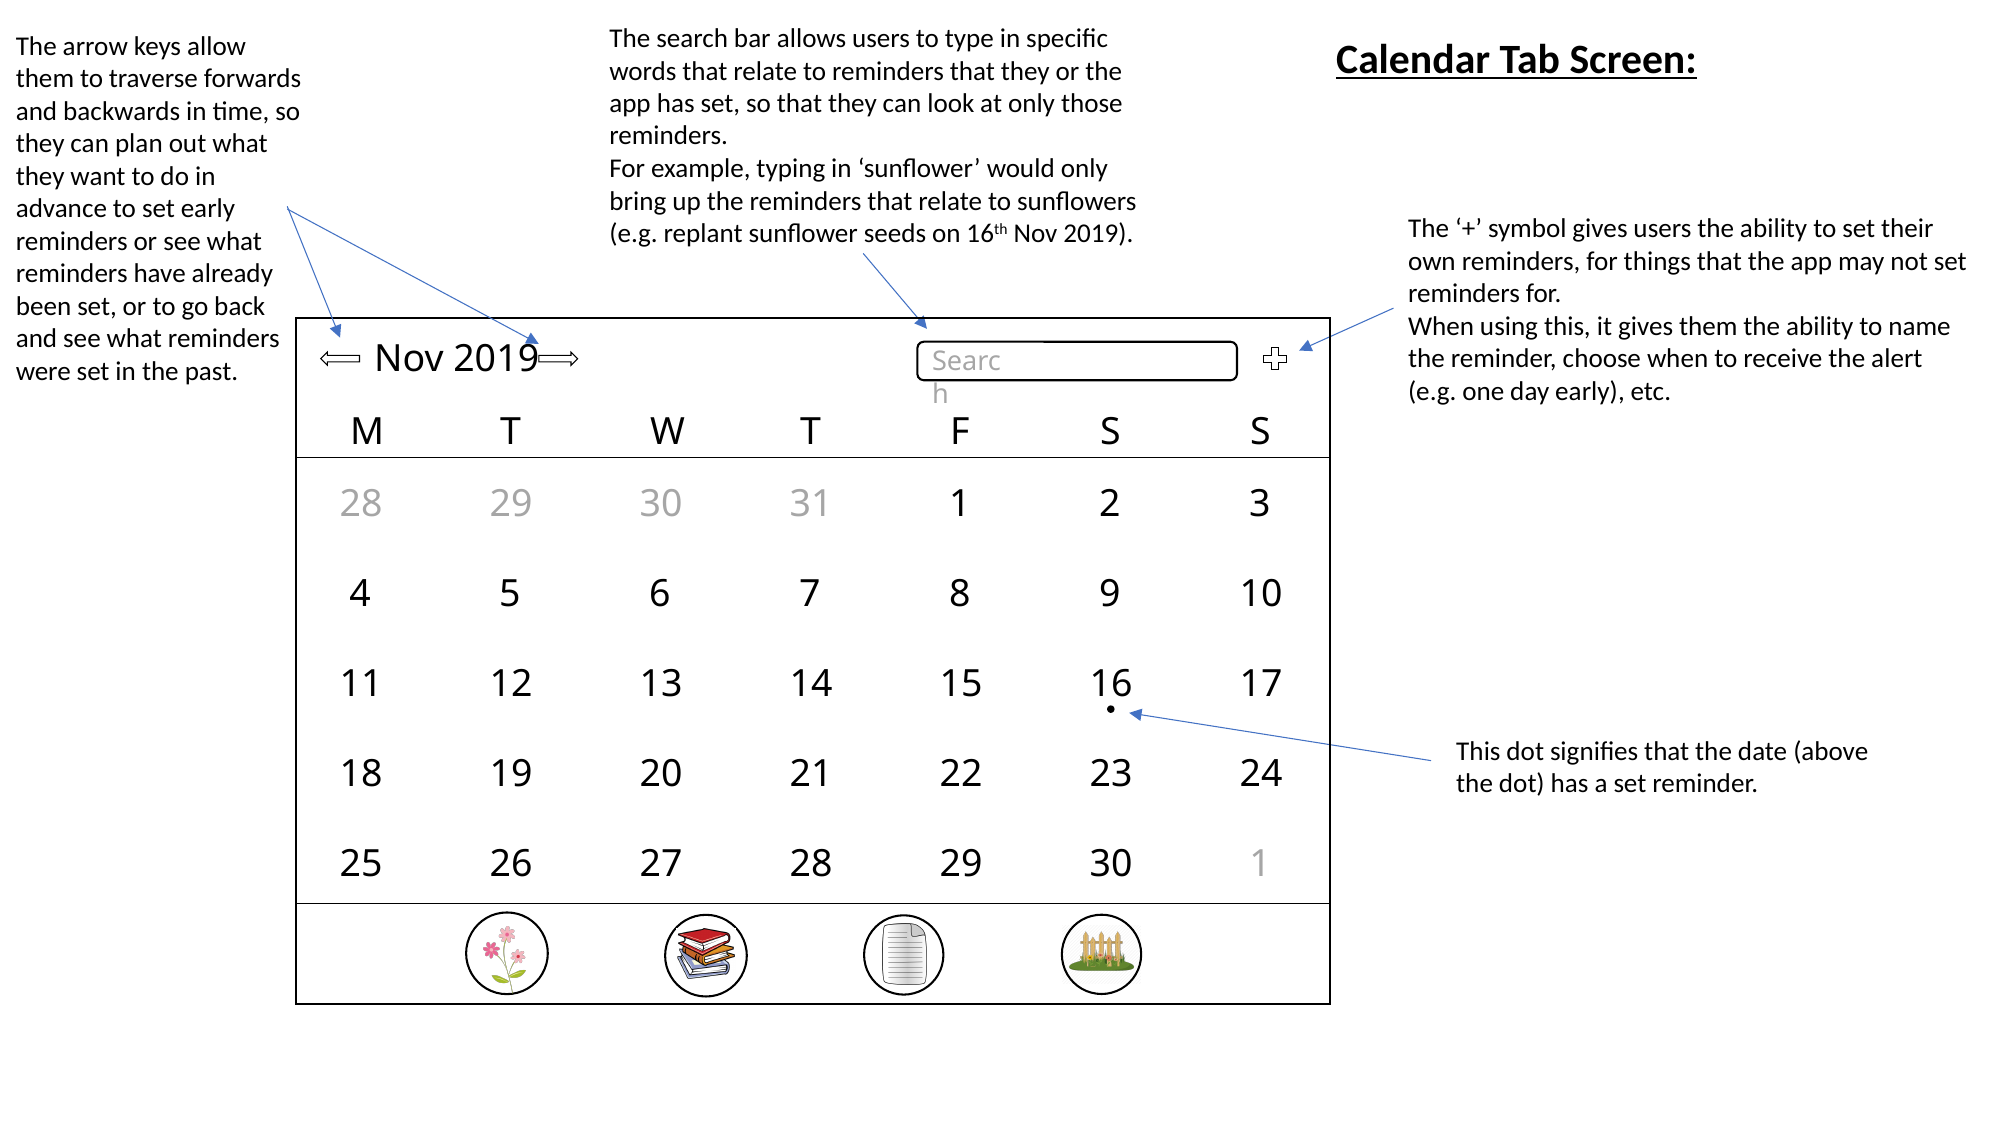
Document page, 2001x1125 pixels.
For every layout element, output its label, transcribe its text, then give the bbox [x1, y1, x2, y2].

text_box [295, 317, 1330, 1005]
text_box The search bar allows users to type in specific words that relate to reminders that they or the app has set, so that they can look at only those reminders. For example, typing in ‘sunflower’ would only bring up the reminders that relate to sunflowers (e.g. replant sunflower seeds on 16th Nov 2019). [594, 13, 1184, 256]
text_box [1299, 309, 1394, 351]
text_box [863, 253, 927, 317]
text_box The arrow keys allow them to traverse forwards and backwards in time, so they can plan out what they want to do in advance to set early reminders or see what reminders have already been set, or to go back and see what reminders were set in the past. [1, 20, 319, 393]
text_box Calendar Tab Screen: [1321, 24, 1911, 90]
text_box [287, 208, 539, 344]
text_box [1330, 712, 1431, 761]
text_box The ‘+’ symbol gives users the ability to set their own reminders, for things that the app may not set reminders for. When using this, it gives them the ability to name the reminder, choose when to receive the alert (e.g. one day early), etc. [1393, 203, 1983, 413]
text_box This dot signifies that the date (above the dot) has a set reminder. [1441, 725, 1911, 806]
